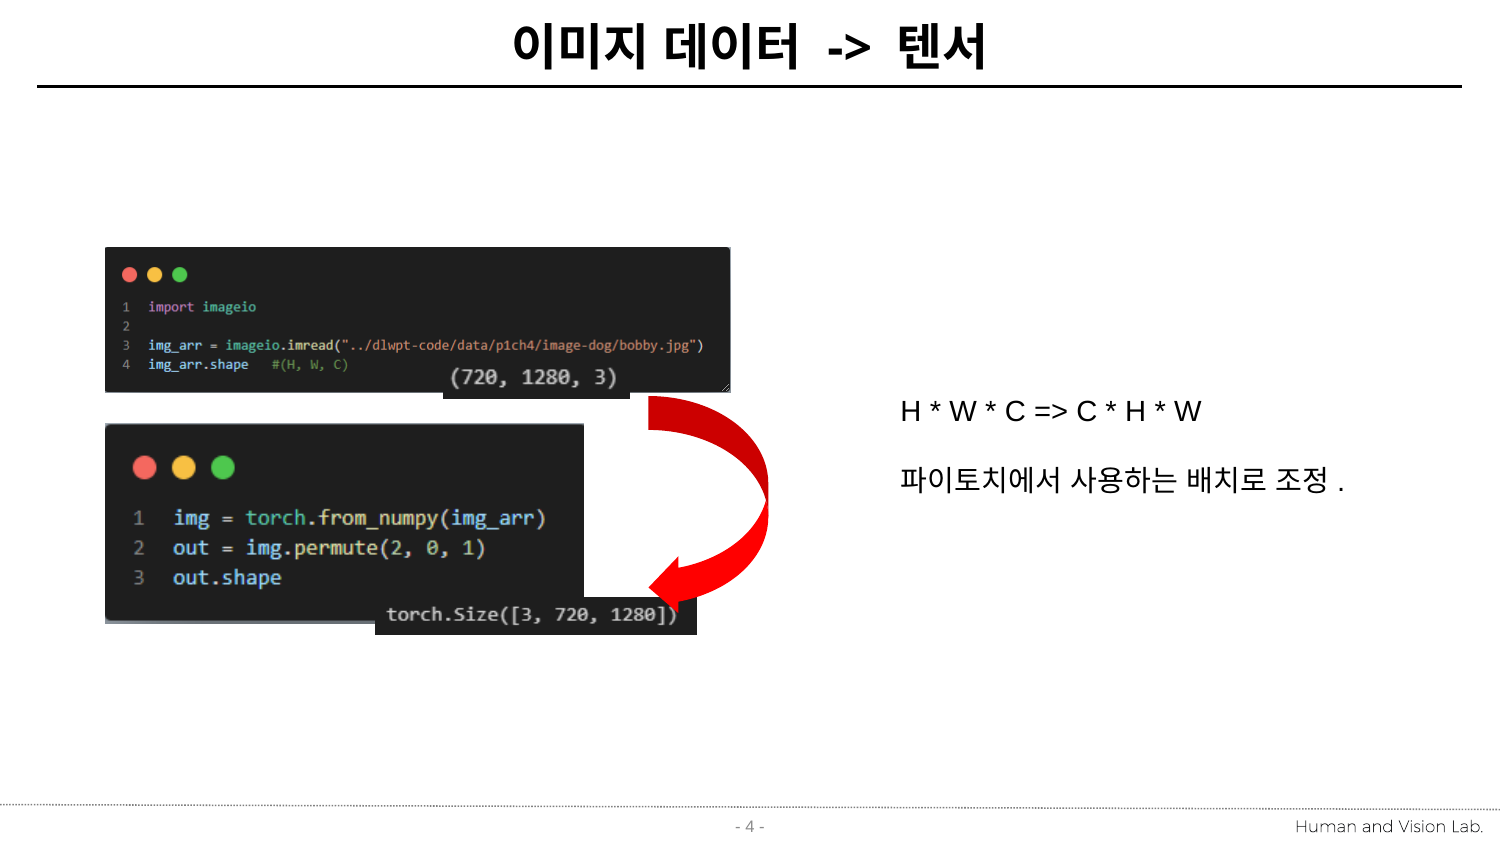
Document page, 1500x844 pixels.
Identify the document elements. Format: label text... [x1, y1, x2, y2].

picture [105, 247, 731, 399]
text_box H * W * C => C * H * W 파이토치에서 사용하는 배치로 조정. [885, 384, 1361, 505]
title 이미지 데이터 -> 텐서 [37, 11, 1463, 80]
slide_number - 4 - [581, 811, 919, 841]
picture [105, 423, 697, 635]
picture [1280, 816, 1500, 844]
text_box [646, 394, 770, 599]
